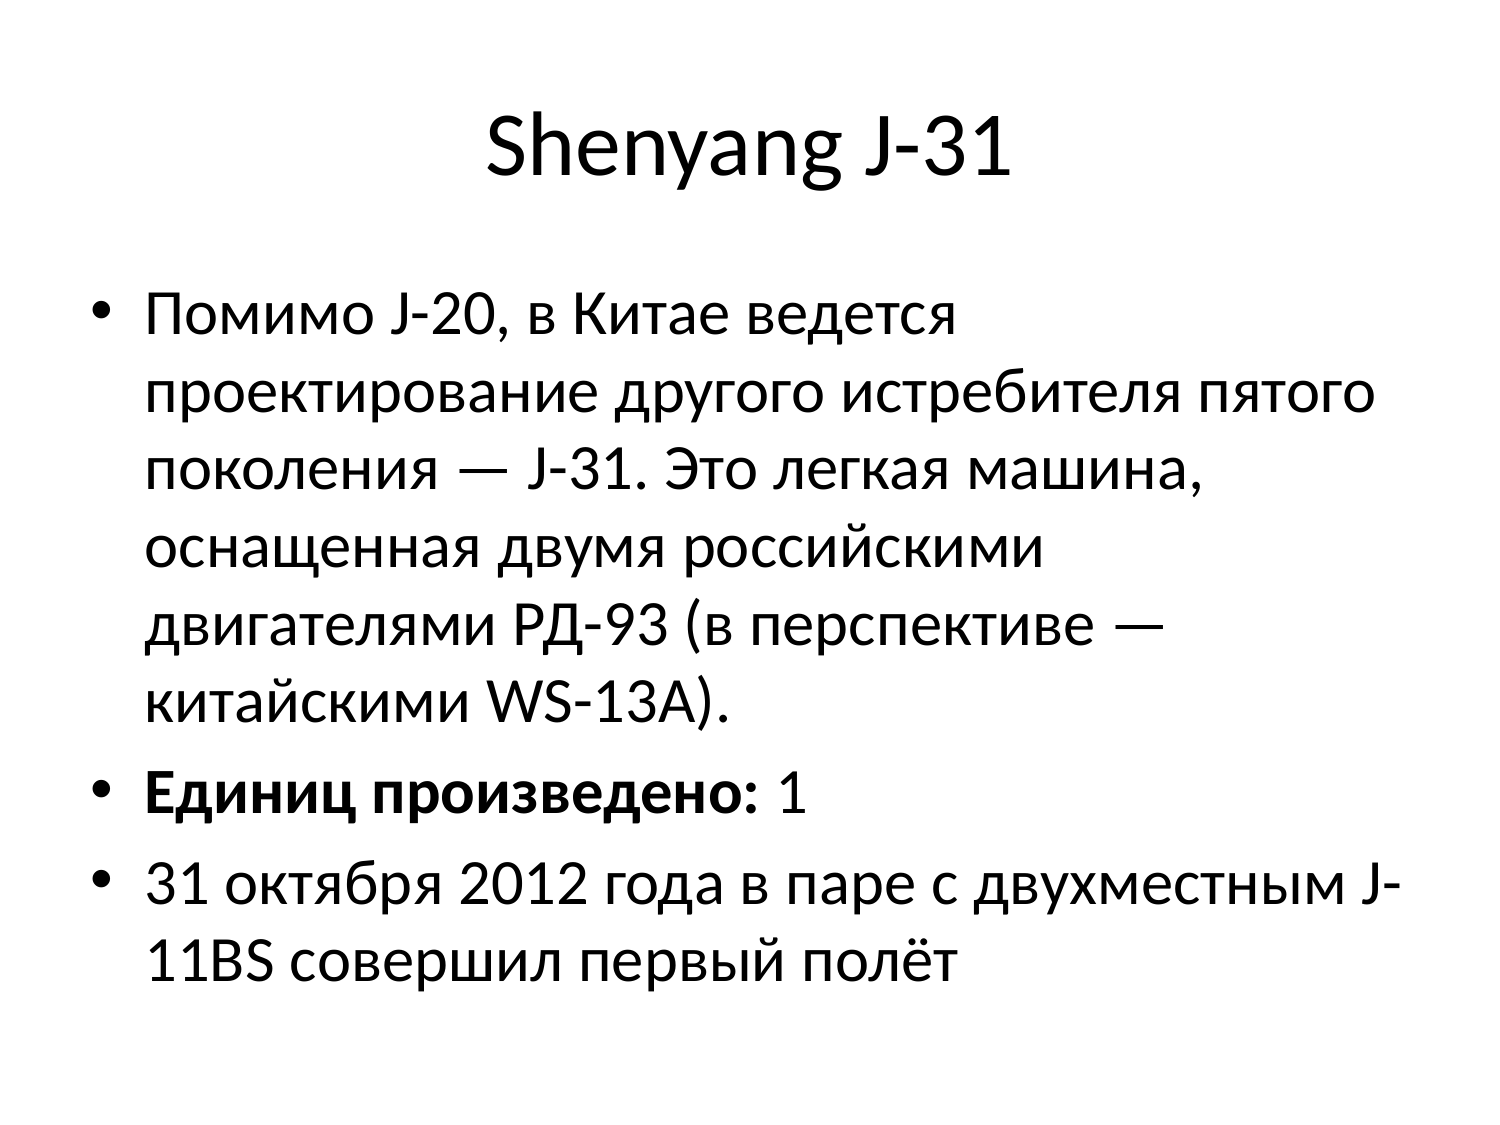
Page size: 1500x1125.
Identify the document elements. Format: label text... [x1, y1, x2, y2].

list Помимо J-20, в Китае ведется проектирование другого истребителя пятого поколения — J-31. Это легкая машина, оснащенная двумя российскими двигателями РД-93 (в перспективе — китайскими WS-13A). Единиц произведено: 1 31 октября 2012 года в паре с двухместным J-11BS совершил первый полёт [75, 262, 1425, 1005]
title Shenyang J-31 [75, 45, 1425, 233]
